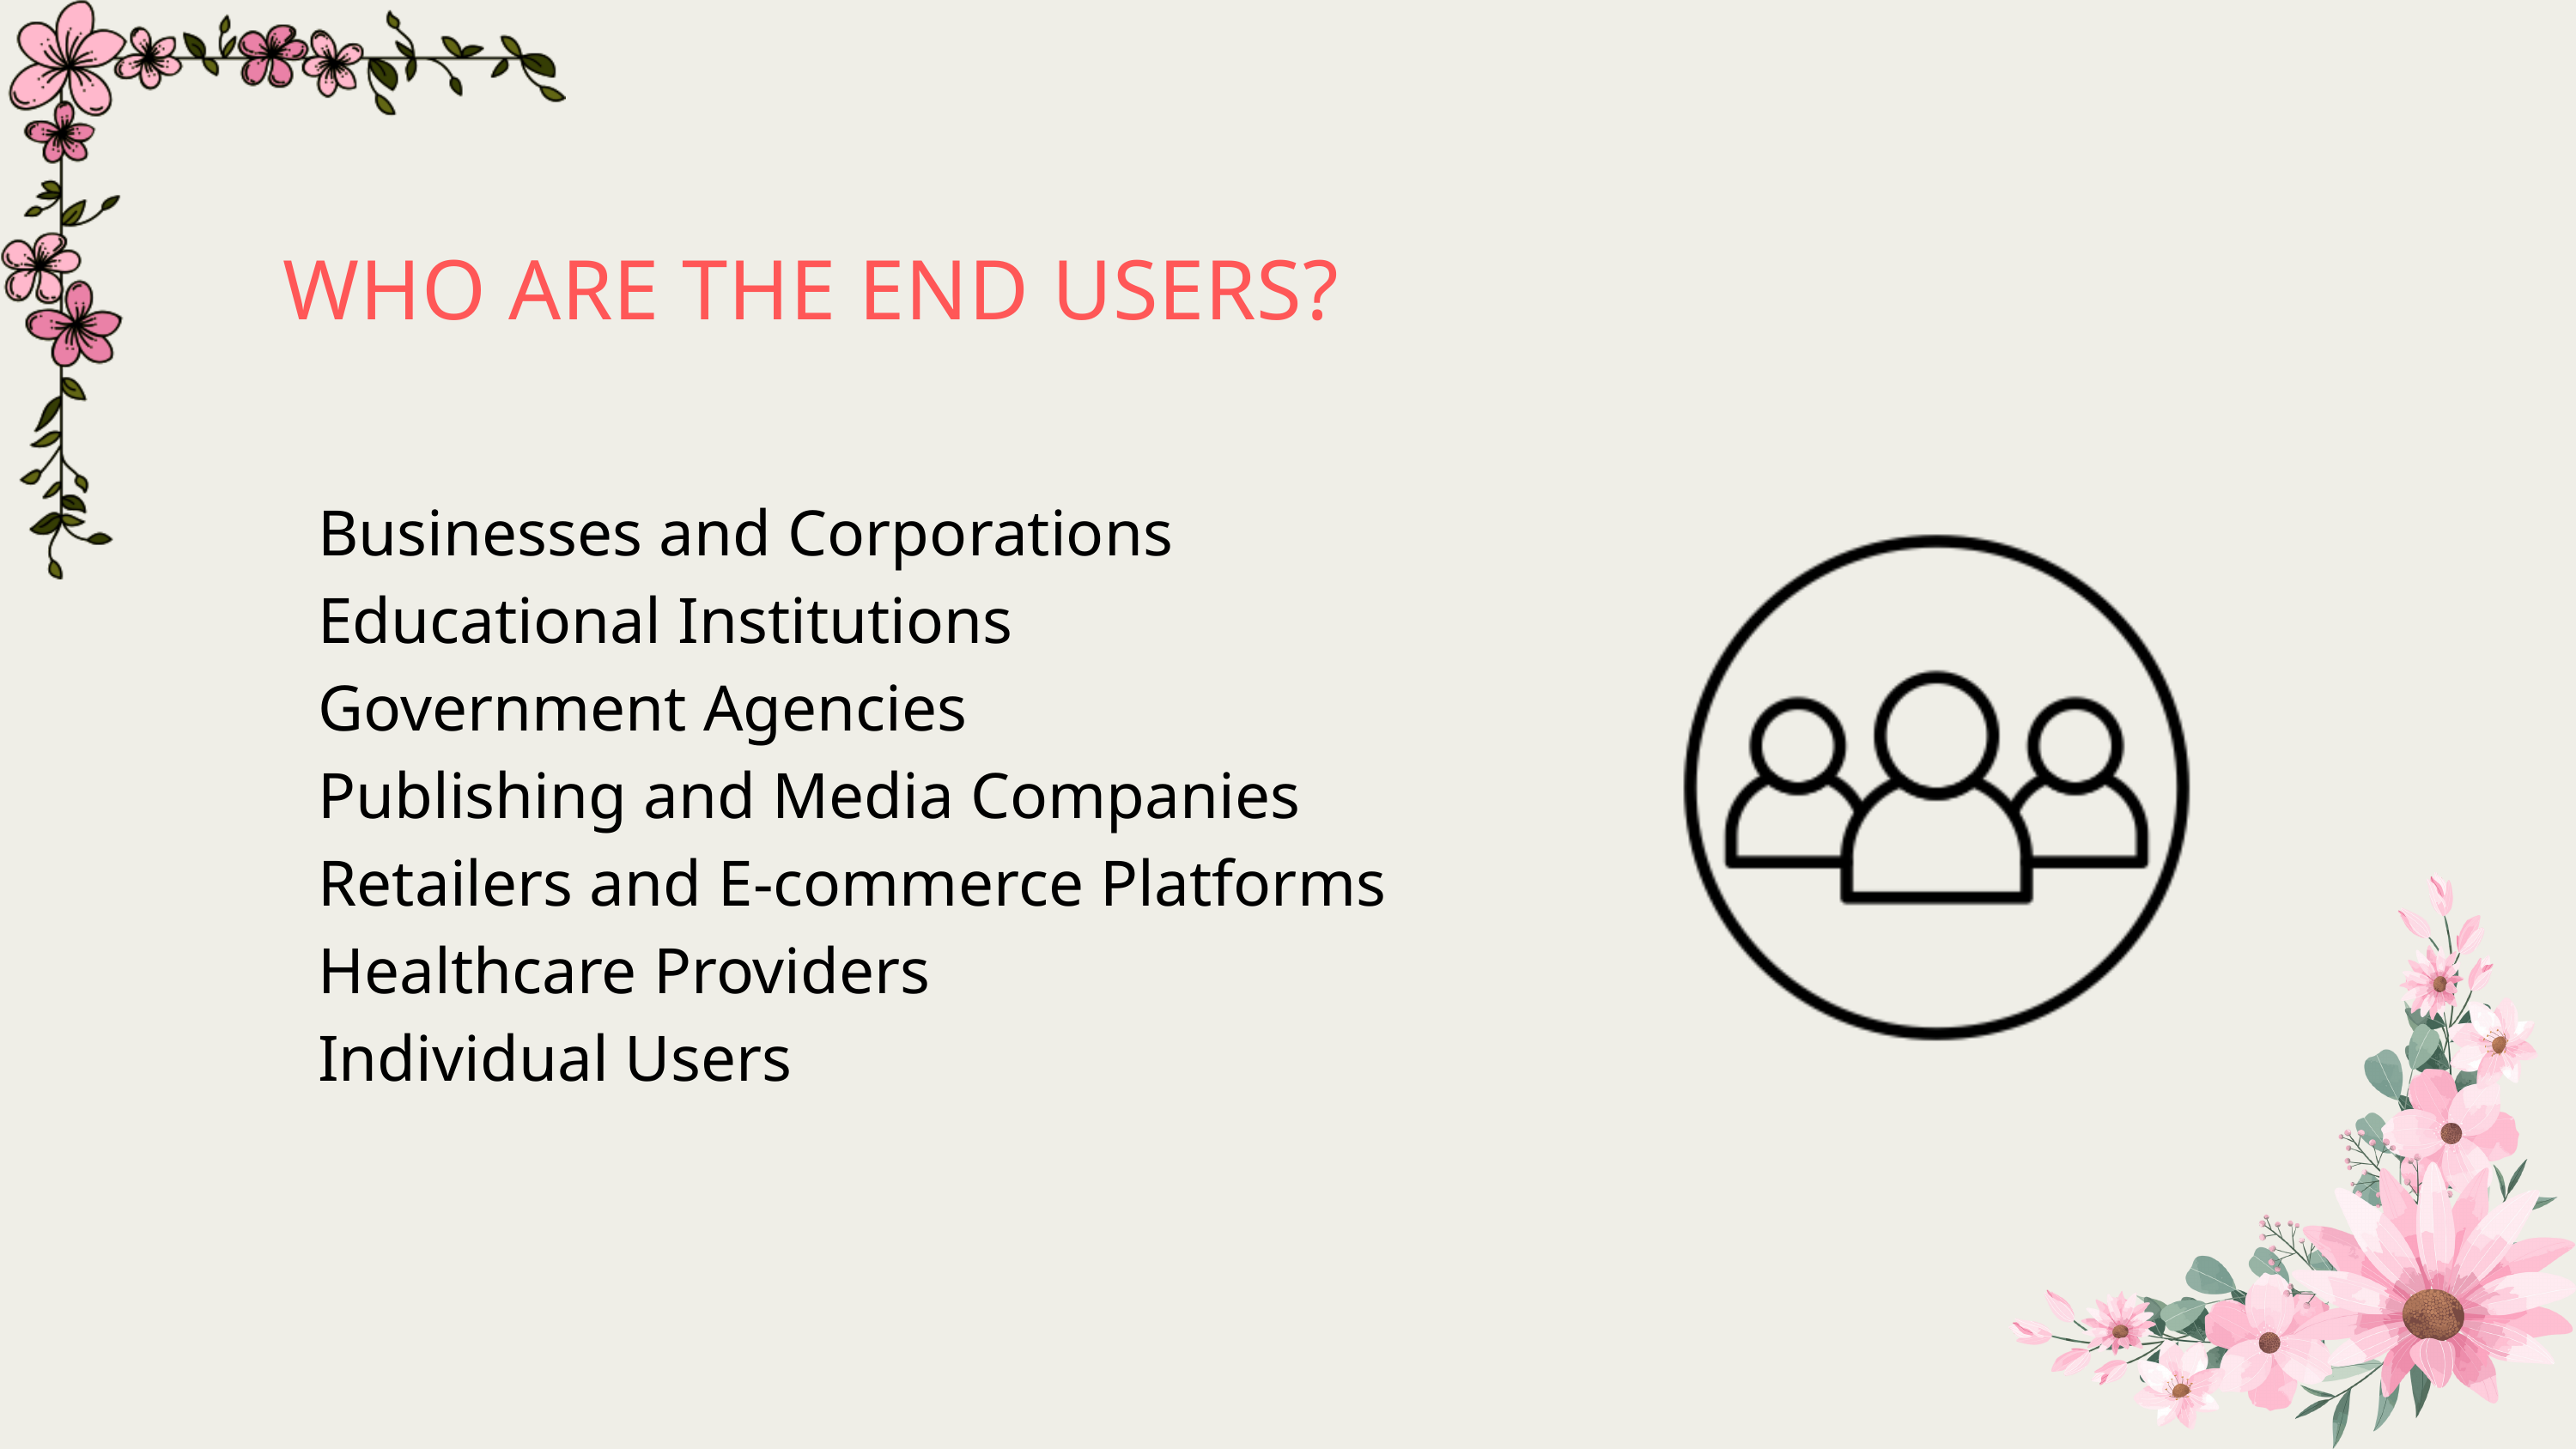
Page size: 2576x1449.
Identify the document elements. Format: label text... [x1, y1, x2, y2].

text_box [0, 0, 566, 579]
text_box WHO ARE THE END USERS? [283, 221, 2044, 336]
text_box Businesses and Corporations Educational Institutions Government Agencies Publishing and Media Companies Retailers and E-commerce Platforms Healthcare Providers Individual Users [318, 480, 2080, 1094]
text_box [1677, 528, 2198, 1049]
text_box [2008, 872, 2576, 1449]
